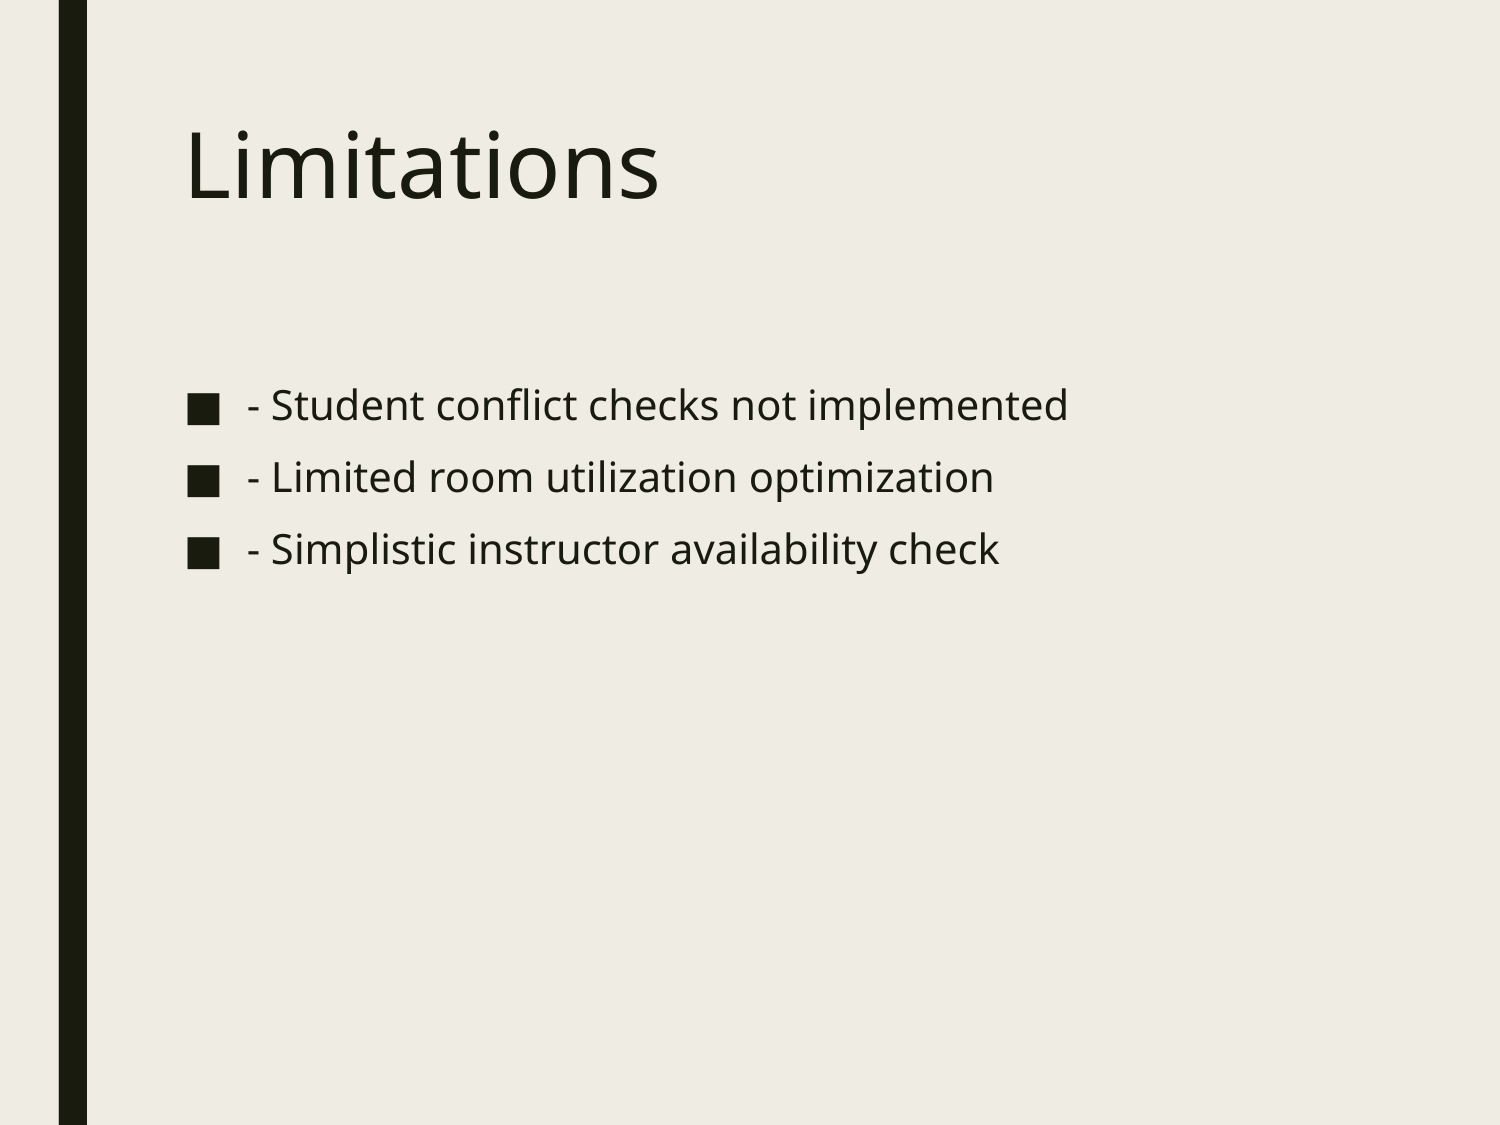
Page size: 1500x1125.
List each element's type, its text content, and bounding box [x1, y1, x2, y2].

title Limitations [168, 112, 1351, 357]
list - Student conflict checks not implemented - Limited room utilization optimization - Simplistic instructor availability check [168, 375, 1351, 963]
